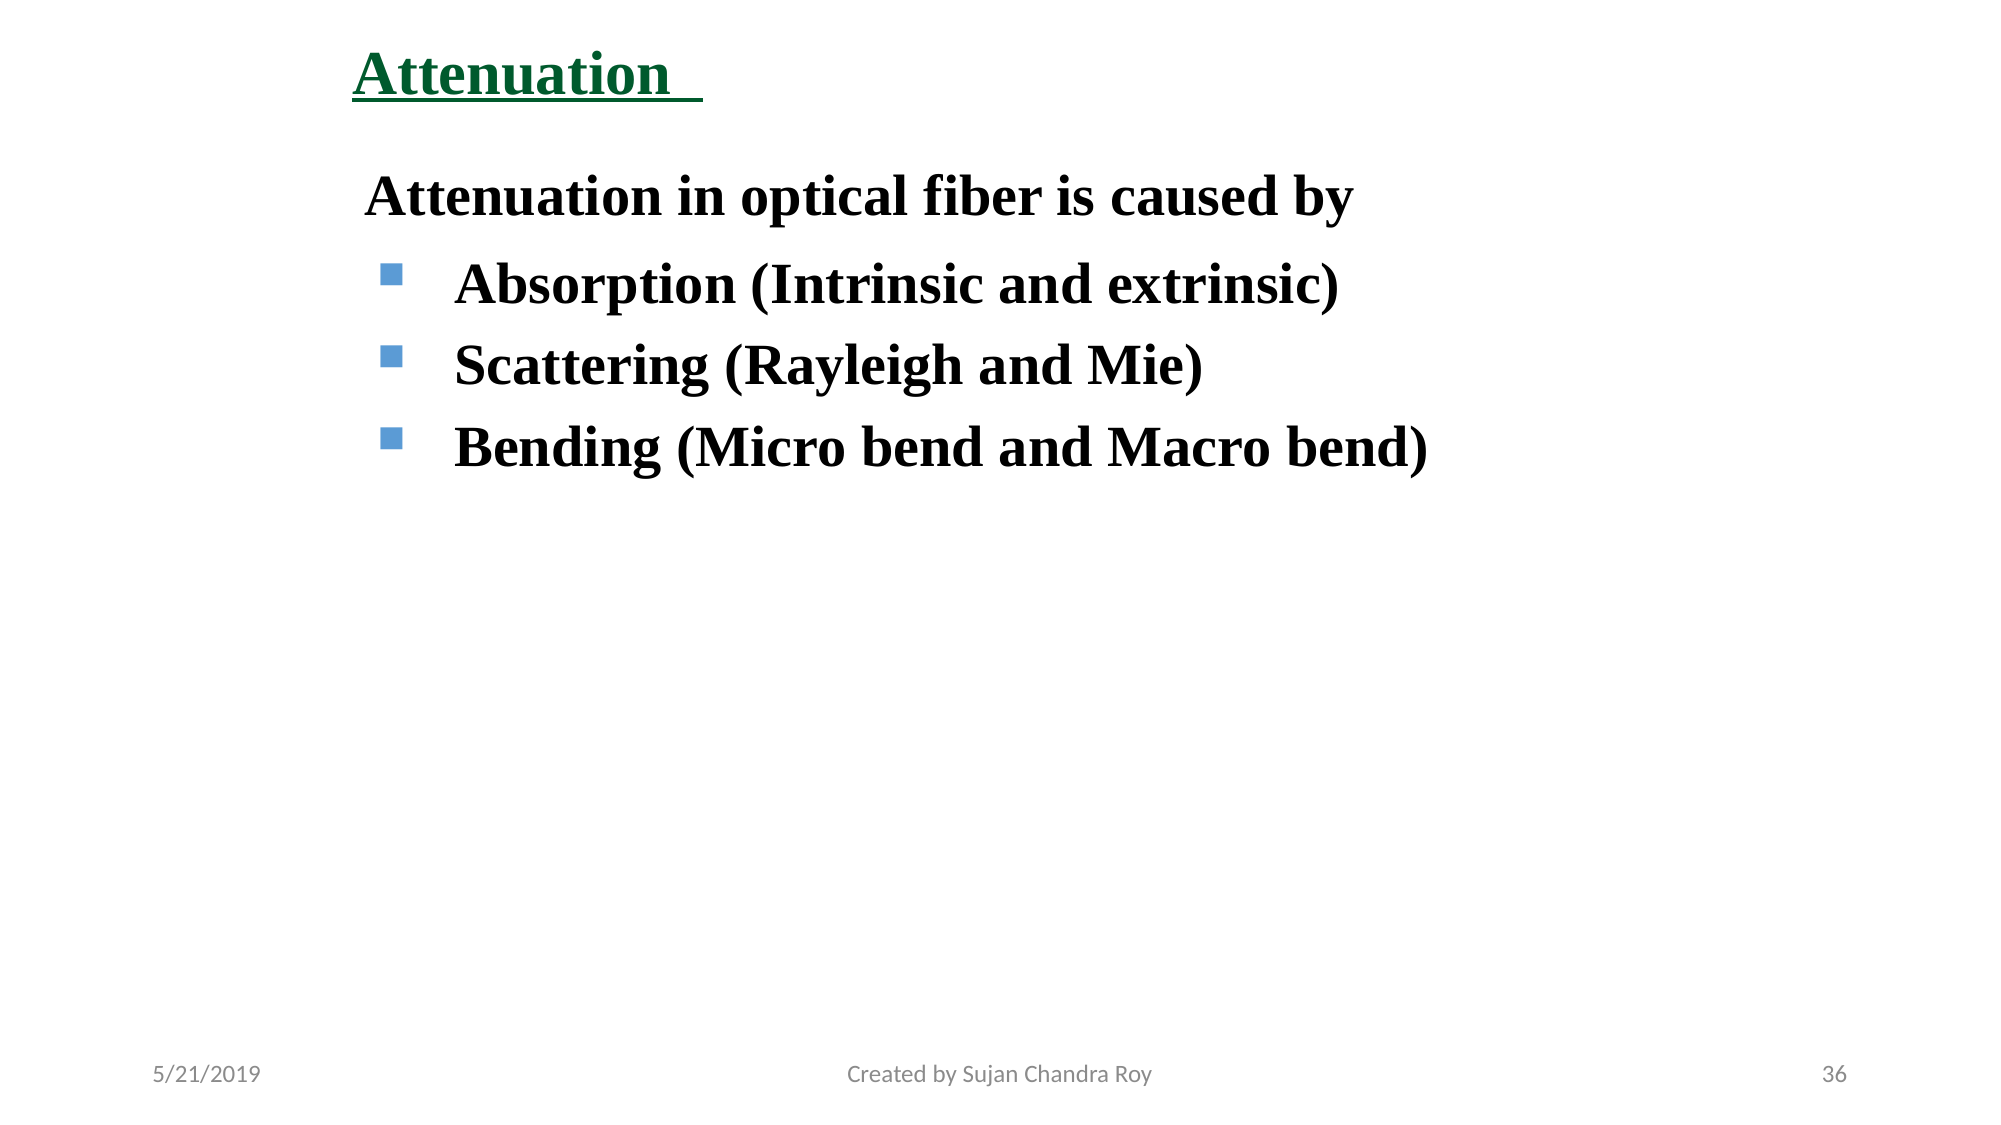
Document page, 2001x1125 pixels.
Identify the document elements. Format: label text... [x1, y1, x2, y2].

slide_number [137, 1042, 588, 1103]
slide_number 36 [1412, 1042, 1863, 1103]
text_box Absorption (Intrinsic and extrinsic) Scattering (Rayleigh and Mie) Bending (Micro bend and Macro bend) [362, 237, 1675, 525]
footer Created by Sujan Chandra Roy [662, 1042, 1338, 1103]
text_box Attenuation [337, 24, 725, 130]
text_box Attenuation in optical fiber is caused by [349, 149, 1625, 235]
